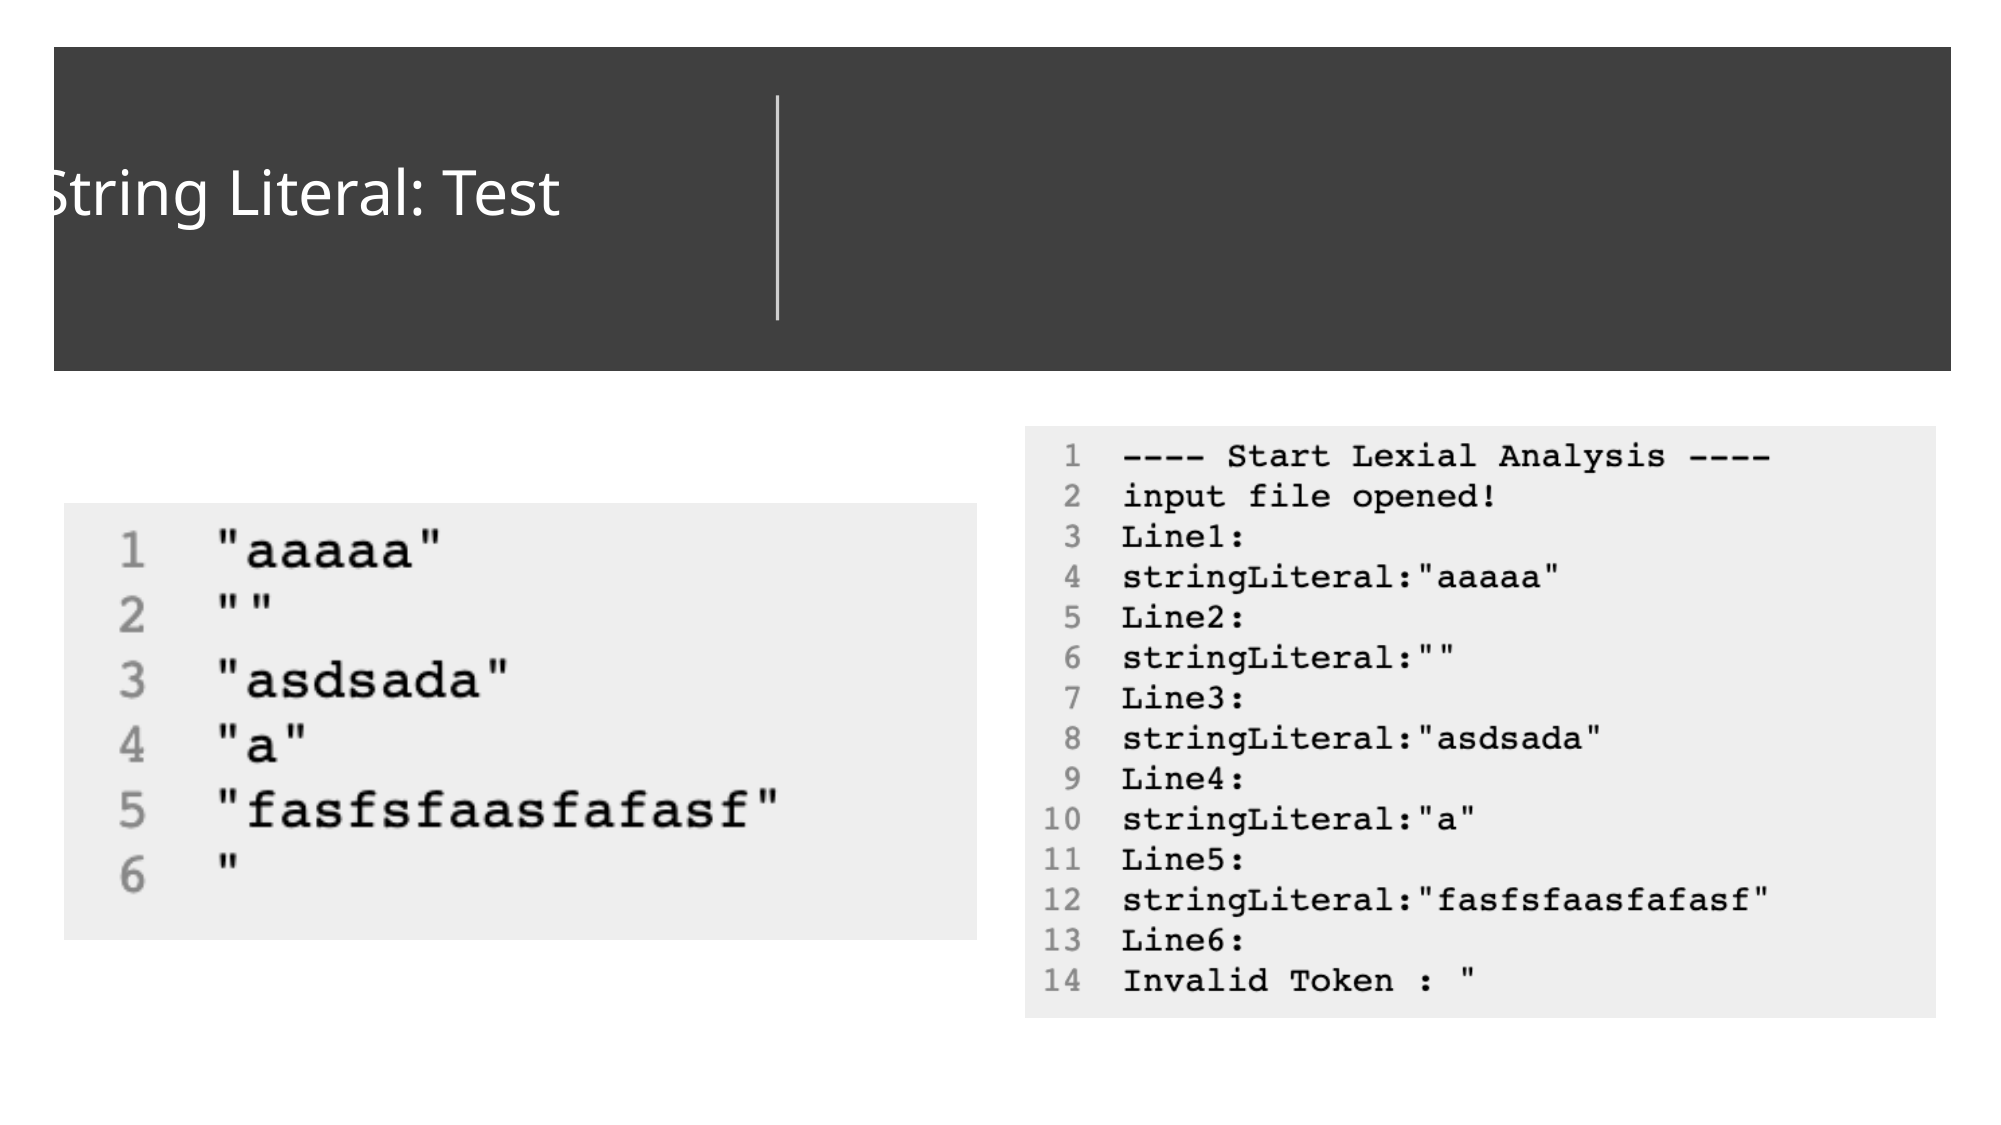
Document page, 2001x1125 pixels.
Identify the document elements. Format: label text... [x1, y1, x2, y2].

text_box [63, 57, 1942, 361]
picture [64, 503, 977, 940]
title String Literal: Test [0, 69, 576, 321]
picture [1025, 426, 1936, 1018]
